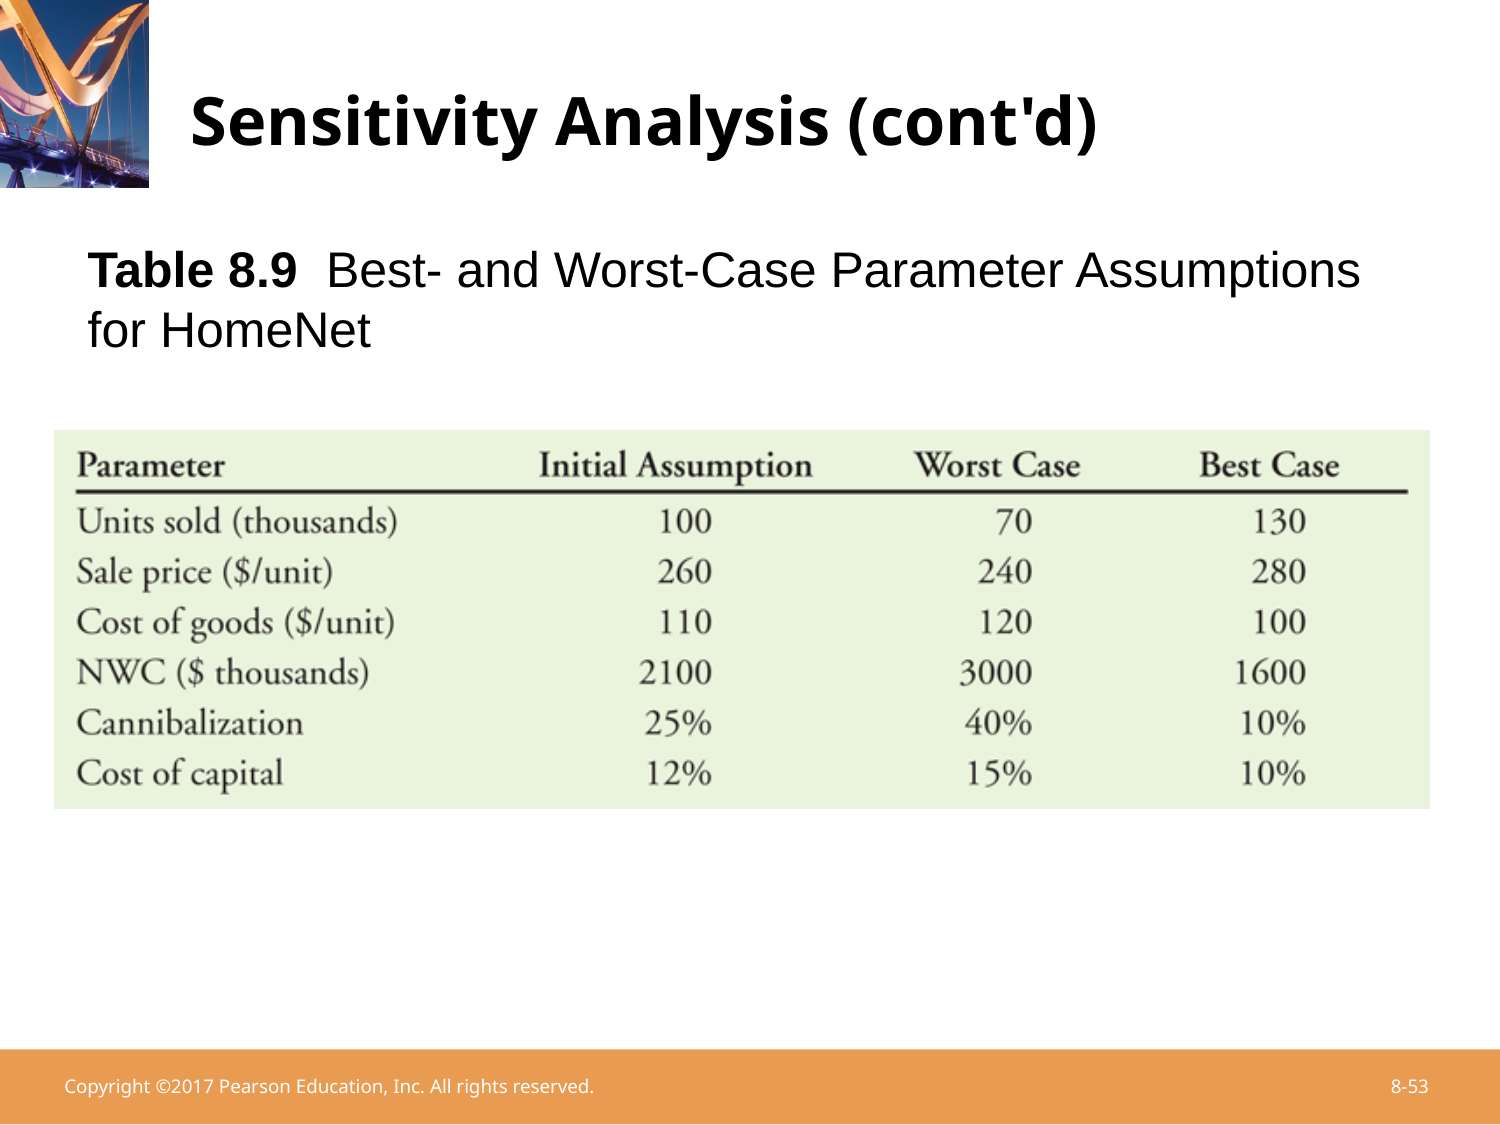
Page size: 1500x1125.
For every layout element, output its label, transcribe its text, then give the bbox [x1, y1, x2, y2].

title Sensitivity Analysis (cont'd) [190, 24, 1454, 213]
picture [0, 0, 149, 188]
text_box Table 8.9 Best- and Worst-Case Parameter Assumptions for HomeNet [72, 230, 1377, 366]
picture [53, 430, 1430, 809]
